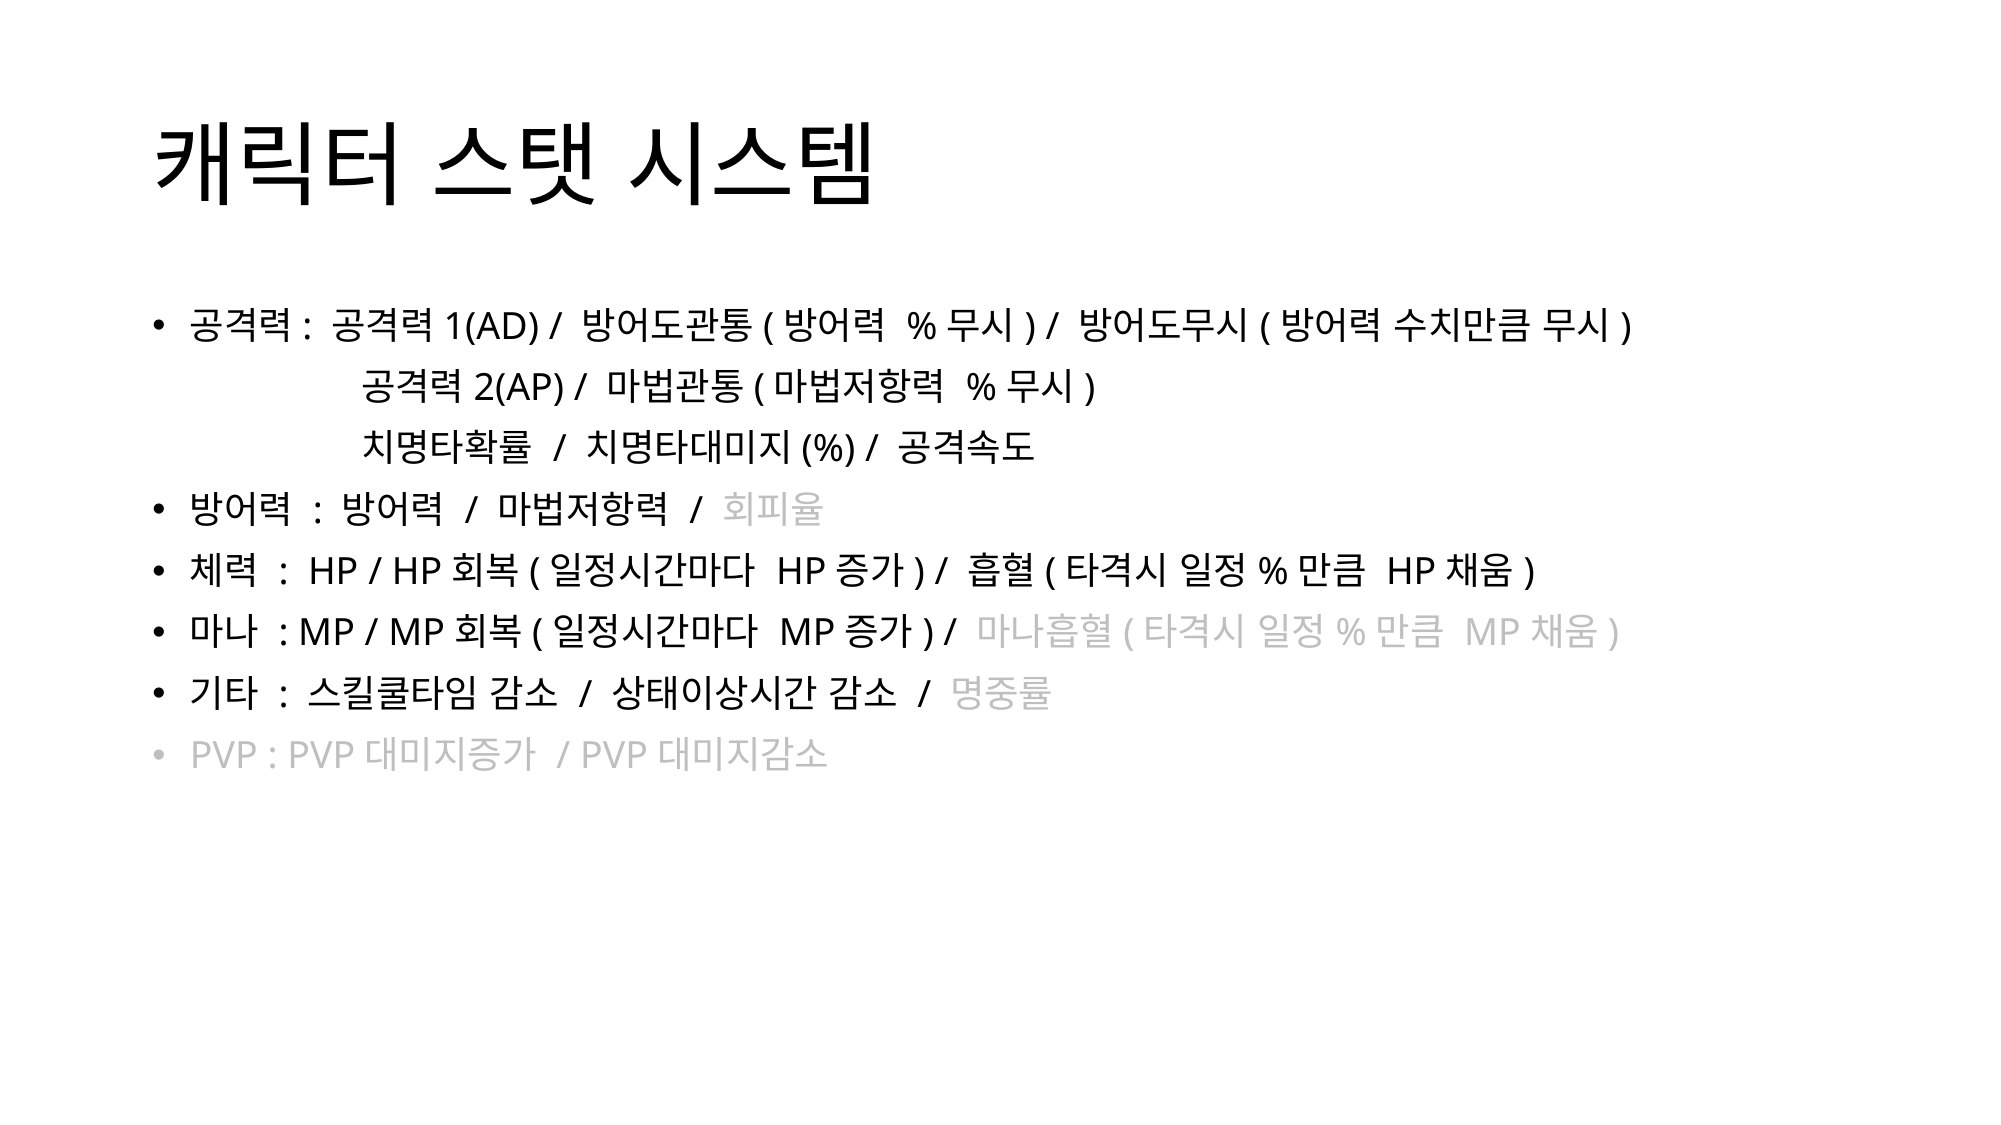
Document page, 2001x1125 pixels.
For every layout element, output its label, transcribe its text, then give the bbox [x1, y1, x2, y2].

title 캐릭터 스탯 시스템 [137, 59, 1863, 278]
list 공격력: 공격력1(AD) / 방어도관통(방어력 %무시) / 방어도무시(방어력 수치만큼 무시) 공격력2(AP) / 마법관통(마법저항력 %무시) 치명타확률 / 치명타대미지(%) / 공격속도 방어력 : 방어력 / 마법저항력 / 회피율 체력 : HP / HP회복(일정시간마다 HP증가) / 흡혈(타격시 일정%만큼 HP채움) 마나 : MP / MP회복(일정시간마다 MP증가) / 마나흡혈(타격시 일정%만큼 MP채움) 기타 : 스킬쿨타임 감소 / 상태이상시간 감소 / 명중률 PVP : PVP대미지증가 / PVP대미지감소 [137, 299, 1863, 1014]
